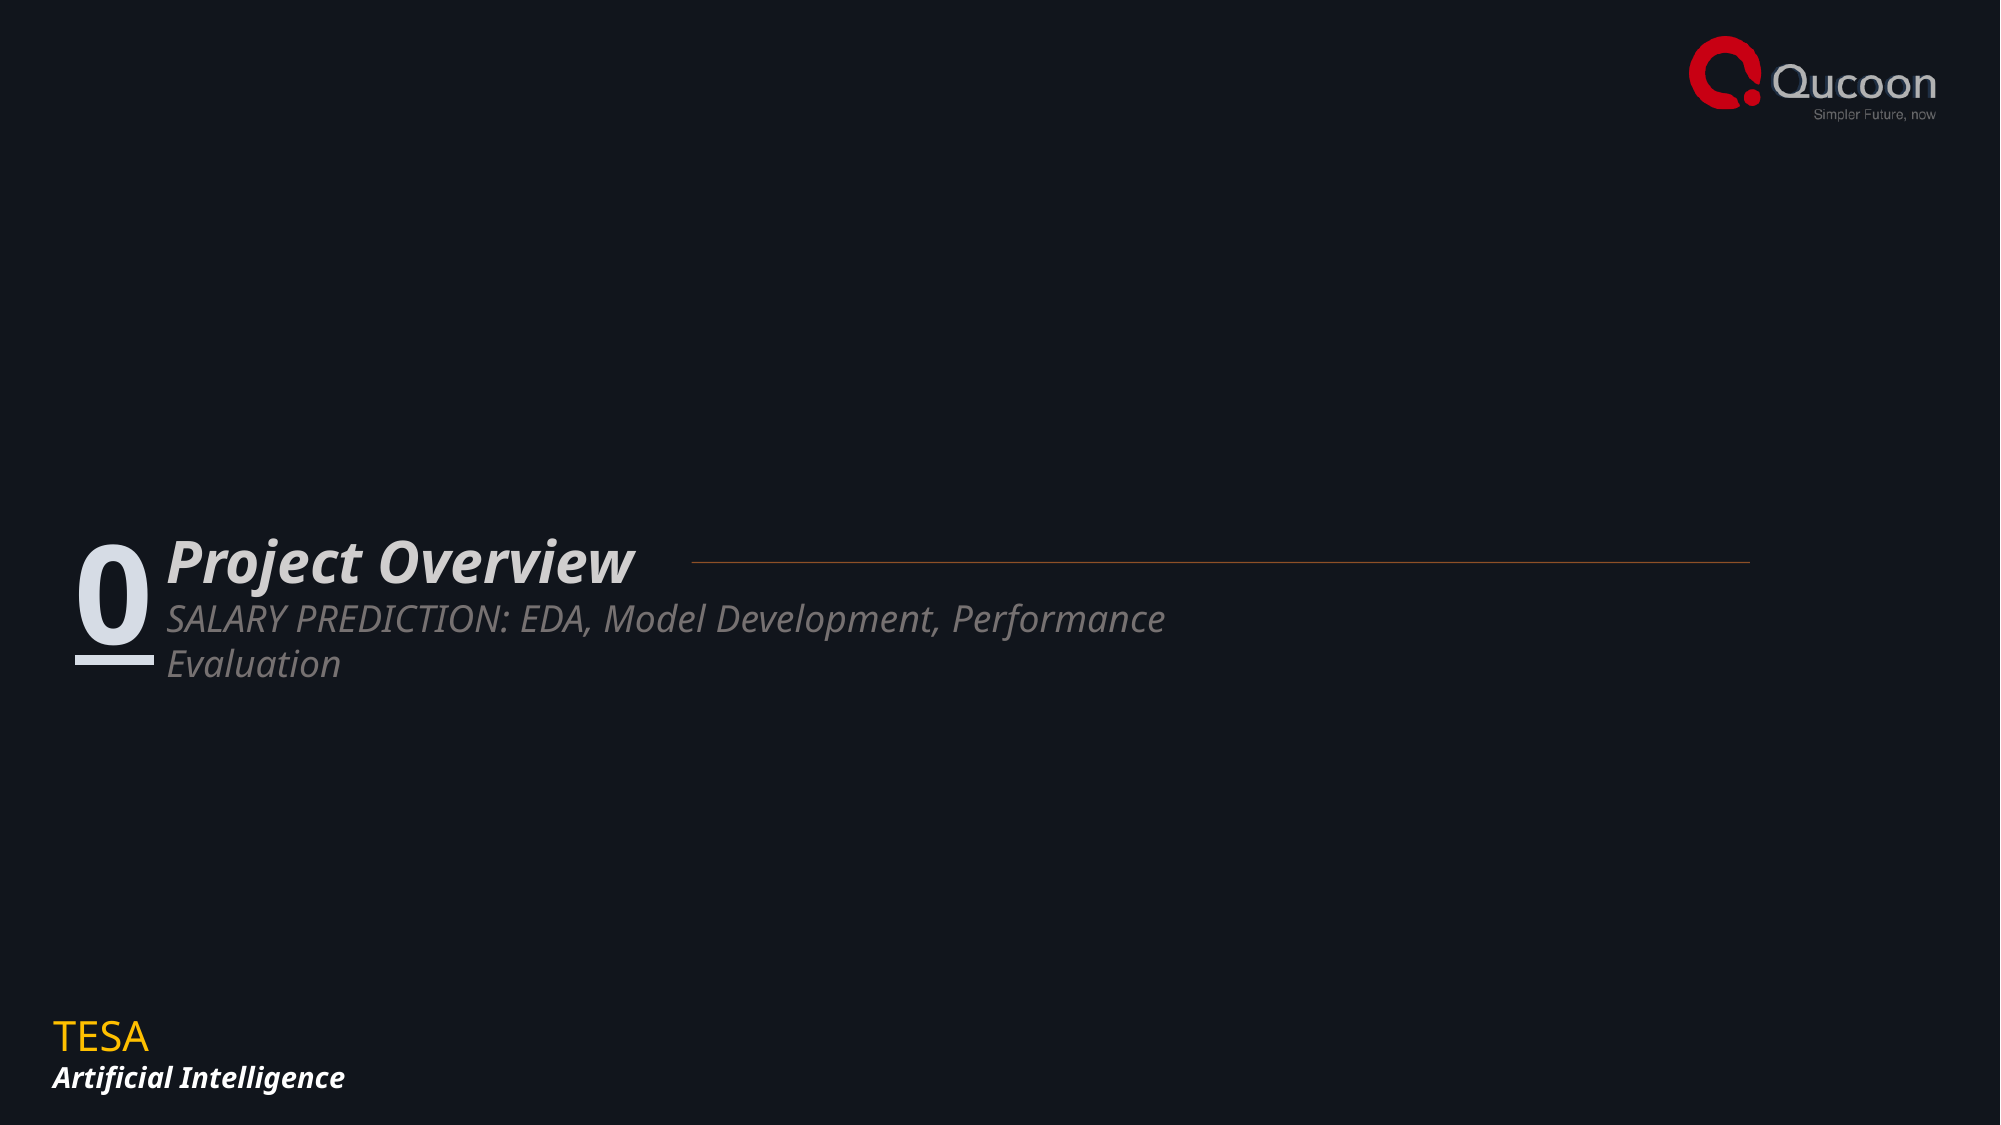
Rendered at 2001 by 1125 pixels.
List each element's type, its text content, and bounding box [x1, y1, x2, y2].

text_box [1689, 36, 1936, 122]
text_box TESA Artificial Intelligence [38, 1001, 409, 1102]
text_box 0 [44, 499, 184, 680]
text_box Project Overview SALARY PREDICTION: EDA, Model Development, Performance Evaluation [151, 517, 1232, 724]
